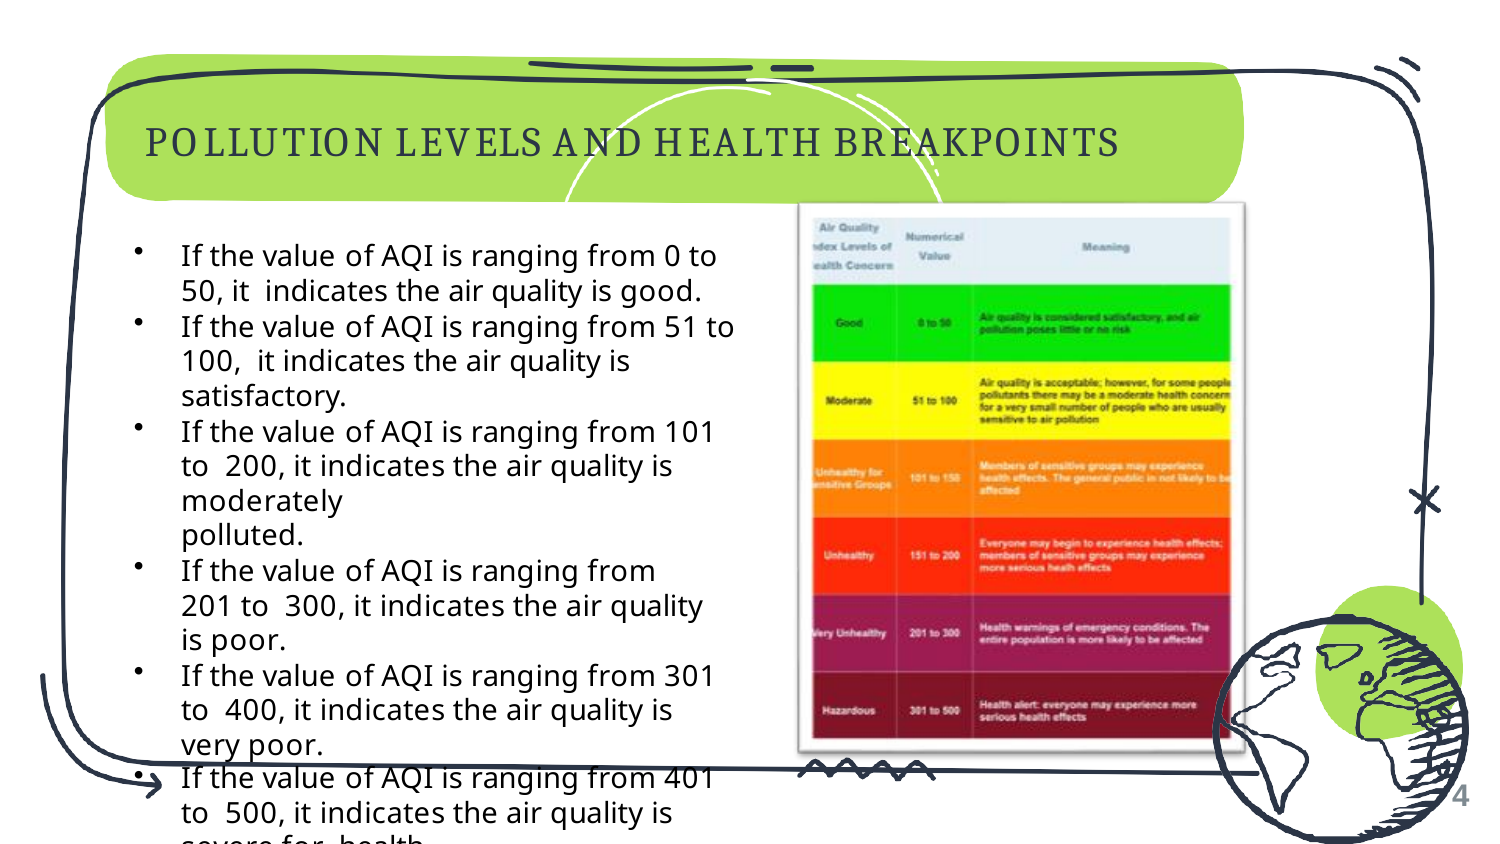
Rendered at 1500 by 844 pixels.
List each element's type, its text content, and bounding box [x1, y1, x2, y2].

text_box If the value of AQI is ranging from 0 to 50, it indicates the air quality is good. If the value of AQI is ranging from 51 to 100, it indicates the air quality is satisfactory. If the value of AQI is ranging from 101 to 200, it indicates the air quality is moderately polluted. If the value of AQI is ranging from 201 to 300, it indicates the air quality is poor. If the value of AQI is ranging from 301 to 400, it indicates the air quality is very poor. If the value of AQI is ranging from 401 to 500, it indicates the air quality is severe for health. [131, 807, 759, 844]
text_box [787, 193, 1469, 844]
picture [40, 54, 1464, 799]
slide_number 4 [1473, 773, 1478, 844]
